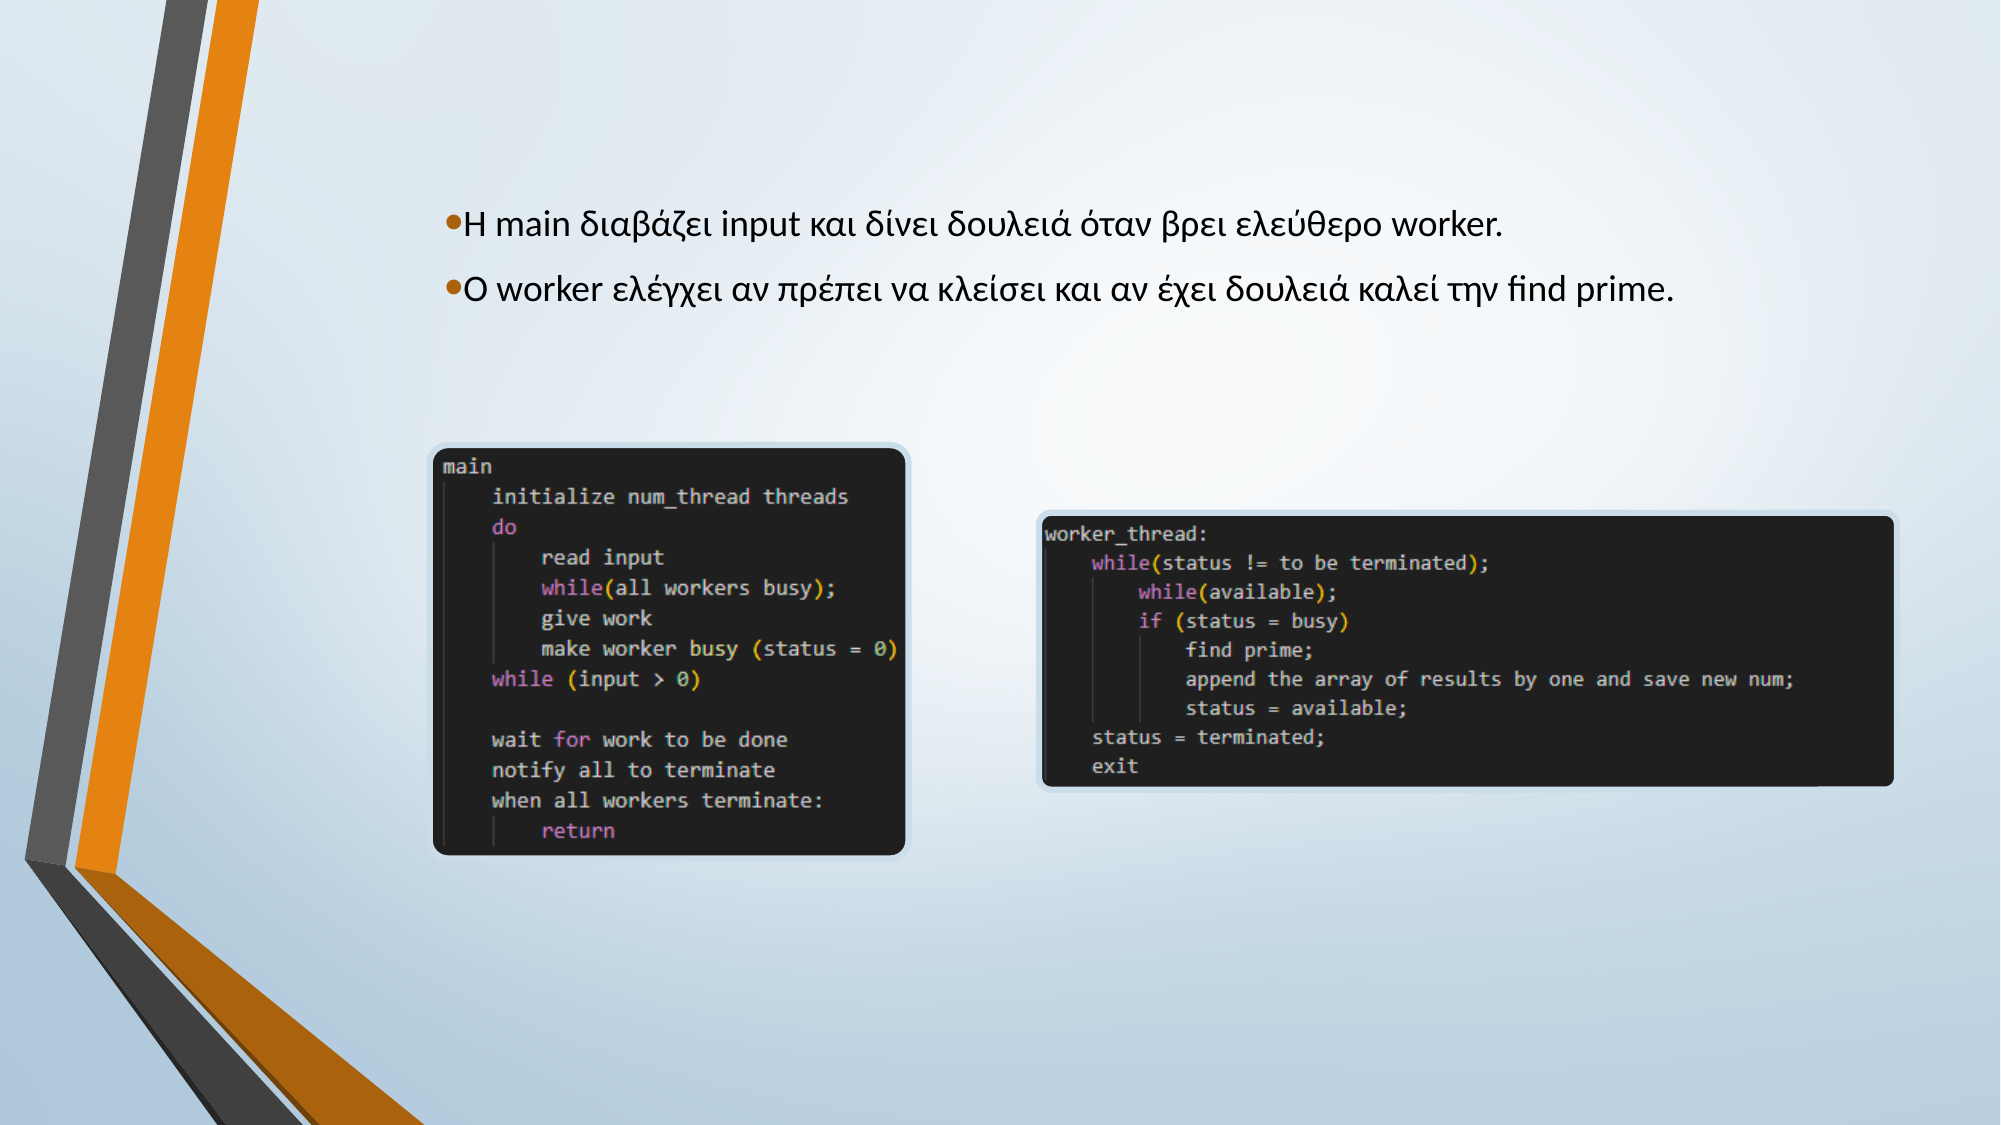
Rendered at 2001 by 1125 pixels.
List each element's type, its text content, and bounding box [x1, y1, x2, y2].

picture [1038, 512, 1898, 790]
text_box H main διαβάζει input και δίνει δουλειά όταν βρει ελεύθερο worker.​ Ο worker ελέγχει αν πρέπει να κλείσει και αν έχει δουλειά καλεί την find prime.​ [429, 168, 1733, 340]
picture [429, 444, 909, 859]
